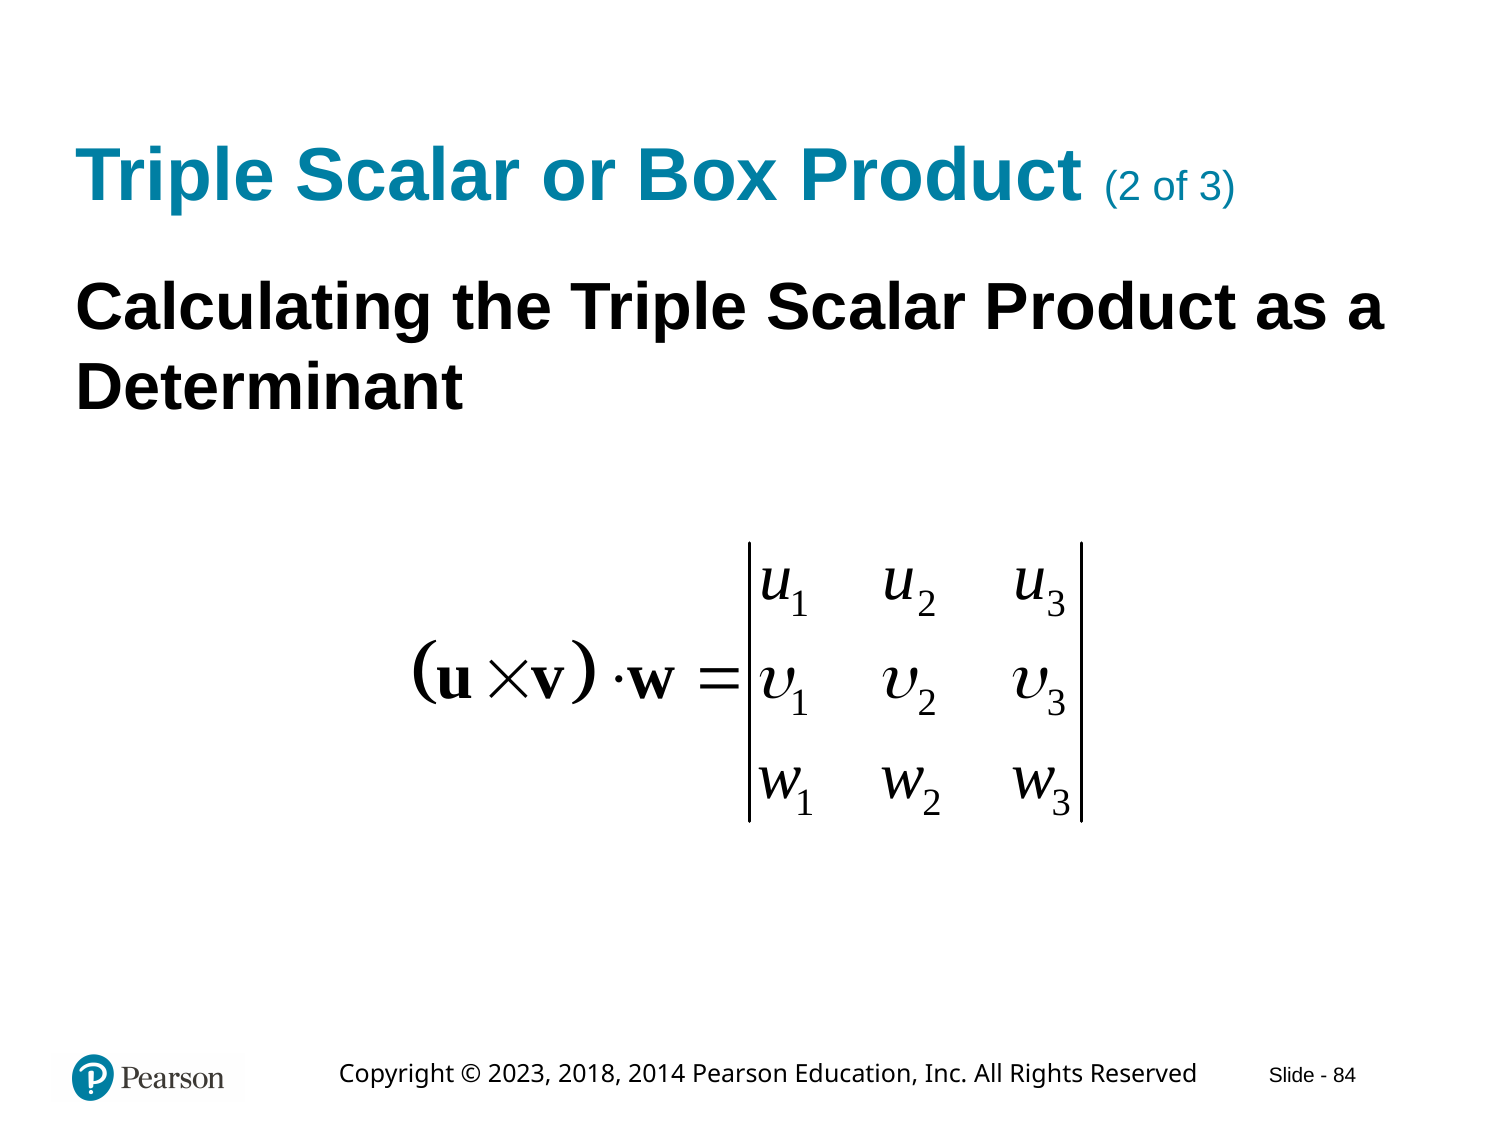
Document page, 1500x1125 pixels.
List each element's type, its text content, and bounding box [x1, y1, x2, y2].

list Calculating the Triple Scalar Product as a Determinant [75, 262, 1425, 438]
picture [51, 1053, 245, 1102]
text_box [409, 537, 1091, 827]
title Triple Scalar or Box Product (2 of 3) [75, 35, 1425, 216]
